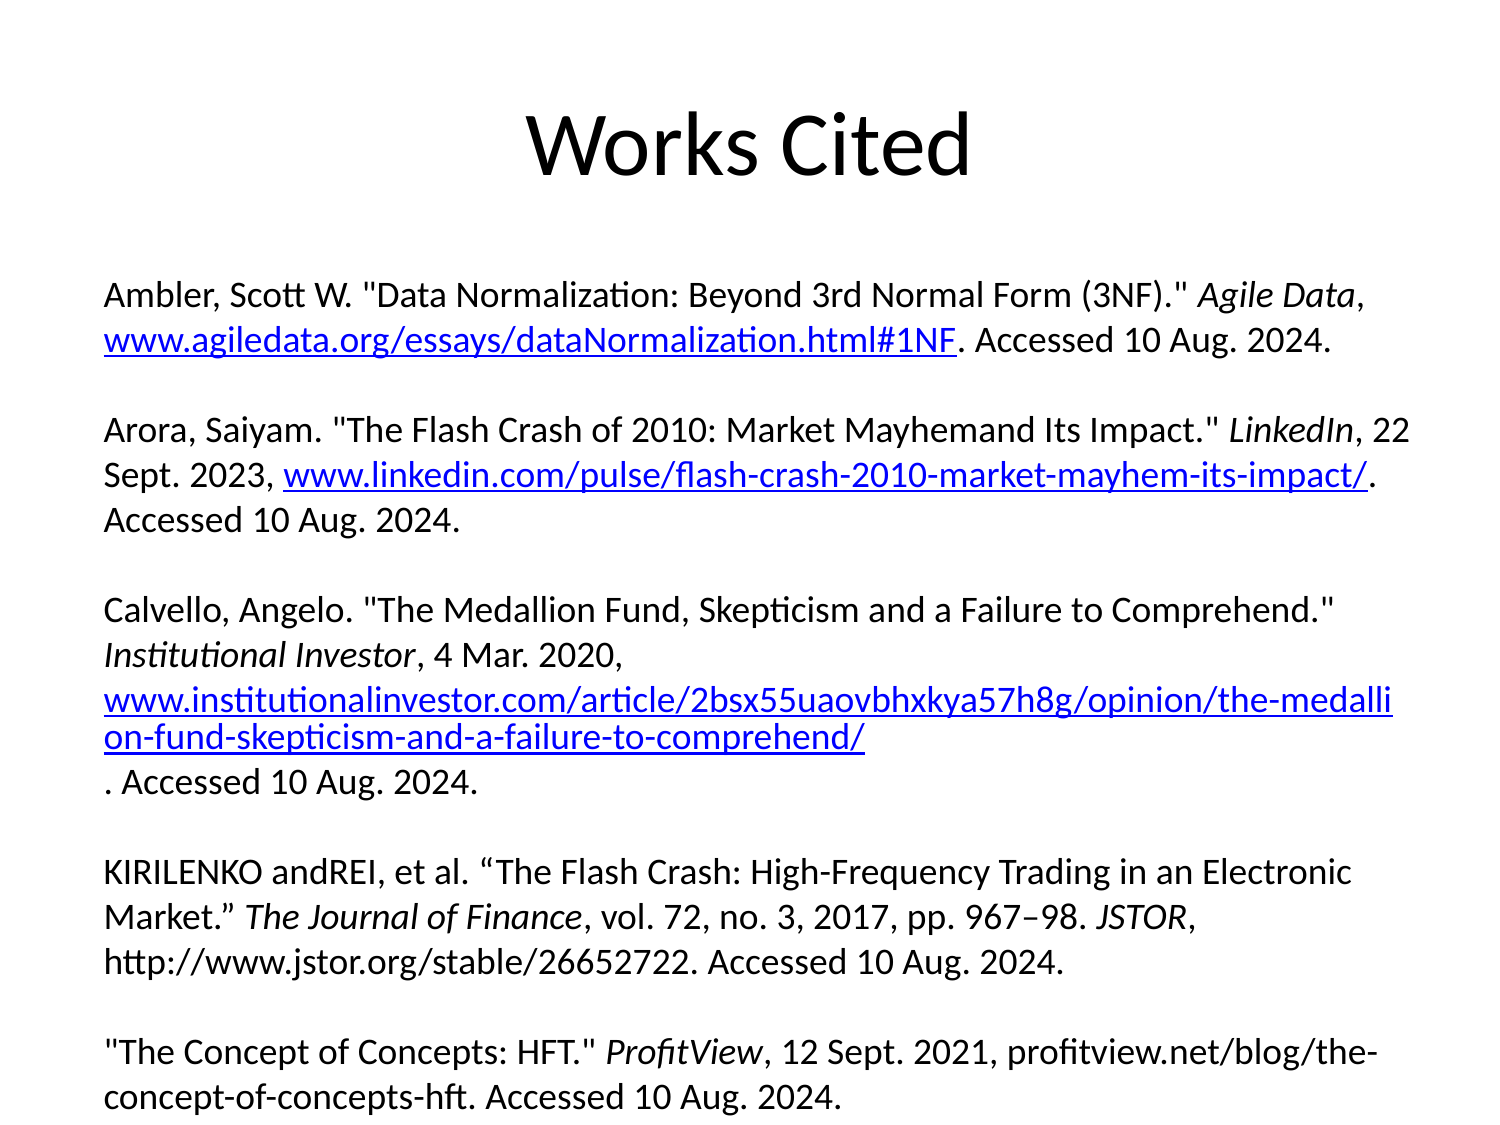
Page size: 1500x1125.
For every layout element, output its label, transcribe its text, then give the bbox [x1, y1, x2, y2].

text_box Ambler, Scott W. "Data Normalization: Beyond 3rd Normal Form (3NF)." Agile Data, www.agiledata.org/essays/dataNormalization.html#1NF. Accessed 10 Aug. 2024. Arora, Saiyam. "The Flash Crash of 2010: Market Mayhemand Its Impact." LinkedIn, 22 Sept. 2023, www.linkedin.com/pulse/flash-crash-2010-market-mayhem-its-impact/. Accessed 10 Aug. 2024. Calvello, Angelo. "The Medallion Fund, Skepticism and a Failure to Comprehend." Institutional Investor, 4 Mar. 2020, www.institutionalinvestor.com/article/2bsx55uaovbhxkya57h8g/opinion/the-medallion-fund-skepticism-and-a-failure-to-comprehend/. Accessed 10 Aug. 2024. KIRILENKO andREI, et al. “The Flash Crash: High-Frequency Trading in an Electronic Market.” The Journal of Finance, vol. 72, no. 3, 2017, pp. 967–98. JSTOR, http://www.jstor.org/stable/26652722. Accessed 10 Aug. 2024. "The Concept of Concepts: HFT." ProfitView, 12 Sept. 2021, profitview.net/blog/the-concept-of-concepts-hft. Accessed 10 Aug. 2024. [88, 262, 1427, 1088]
title Works Cited [75, 45, 1425, 233]
